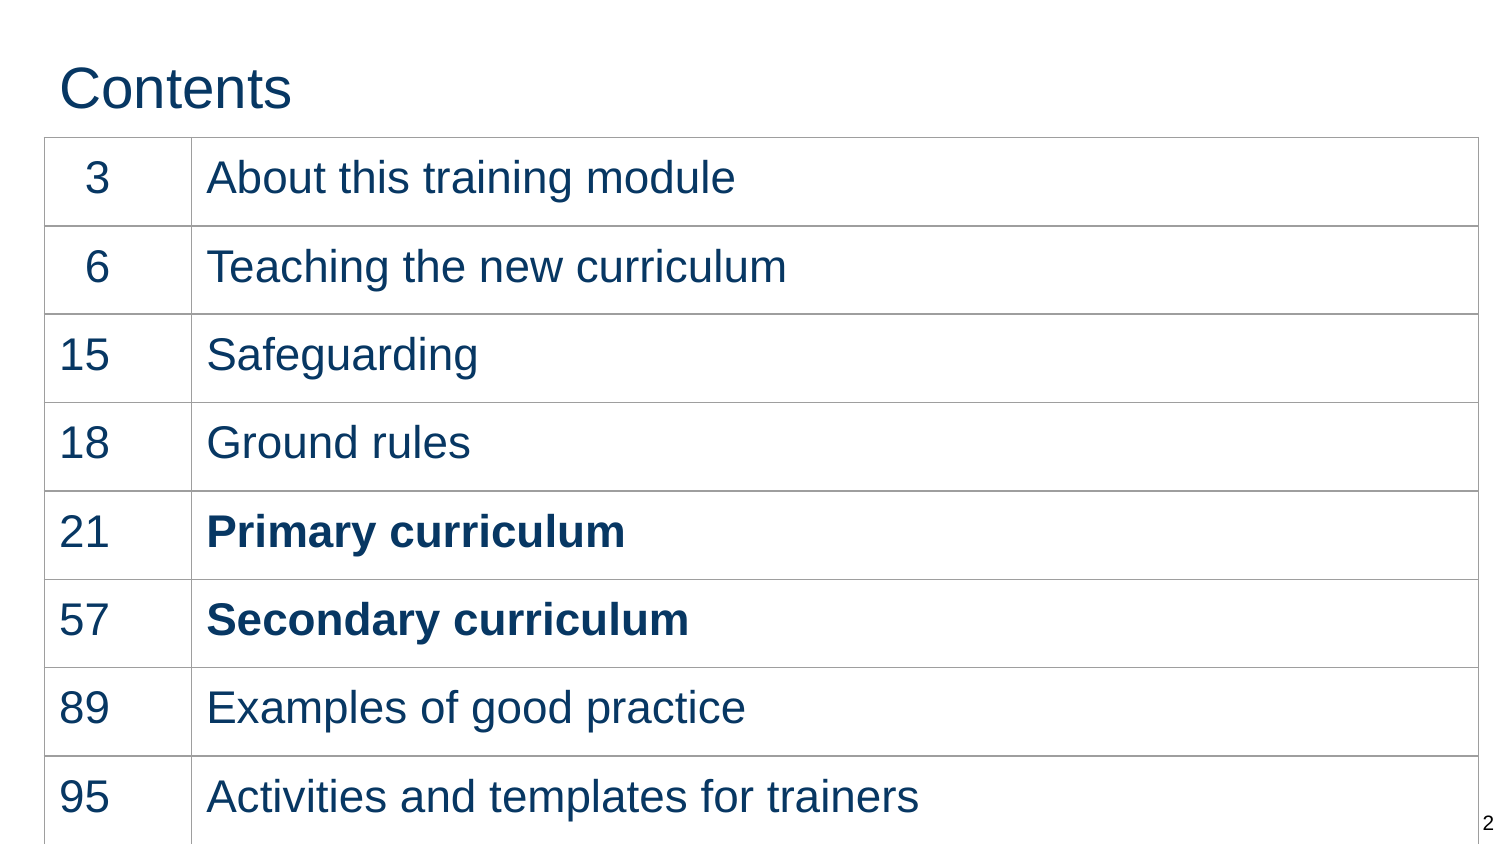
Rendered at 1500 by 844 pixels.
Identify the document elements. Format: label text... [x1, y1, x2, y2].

title Contents [44, 35, 1007, 130]
table_cell Examples of good practice [192, 668, 1478, 755]
table_cell Secondary curriculum [192, 580, 1478, 667]
table_header 3 [45, 138, 191, 225]
table_cell Primary curriculum [192, 492, 1478, 579]
table_cell Activities and templates for trainers [192, 757, 1478, 844]
table_cell 95 [45, 757, 191, 844]
table_cell Ground rules [192, 403, 1478, 490]
table_cell Teaching the new curriculum [192, 227, 1478, 313]
table_cell 89 [45, 668, 191, 755]
table_header About this training module [192, 138, 1478, 225]
table_cell Safeguarding [192, 315, 1478, 402]
table_cell 21 [45, 492, 191, 579]
slide_number ‹#› [1419, 789, 1500, 844]
table_cell 57 [45, 580, 191, 667]
table_cell 6 [45, 227, 191, 313]
table_cell 18 [45, 403, 191, 490]
table_cell 15 [45, 315, 191, 402]
